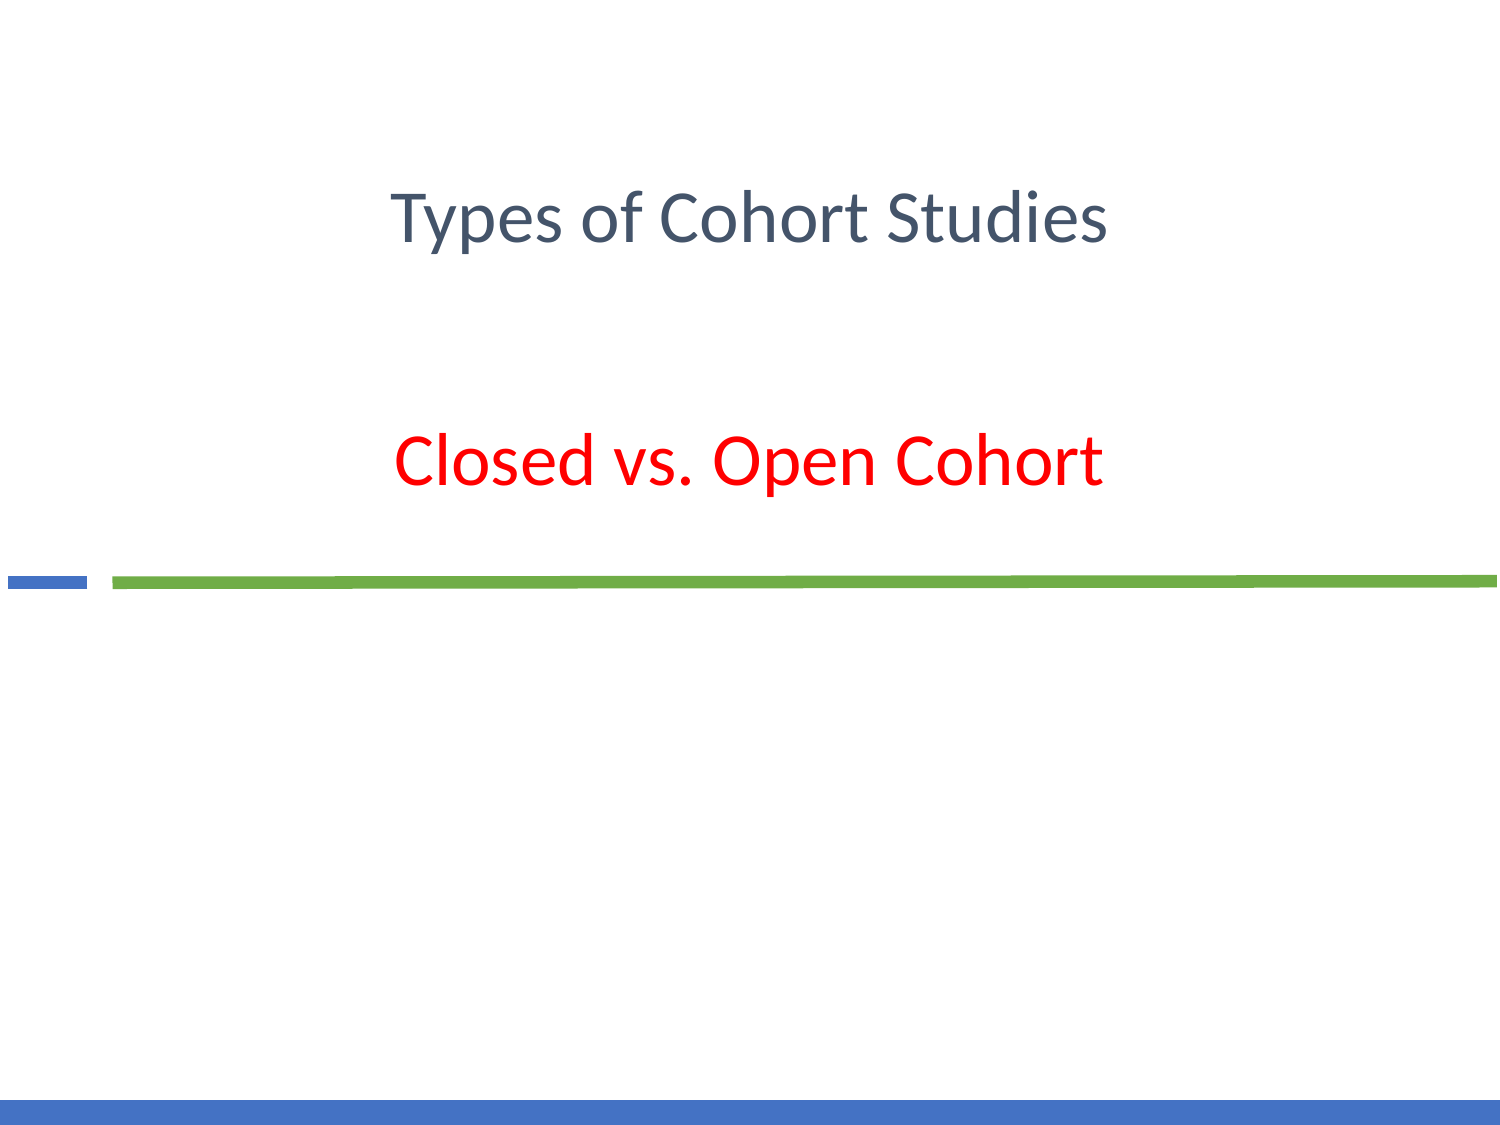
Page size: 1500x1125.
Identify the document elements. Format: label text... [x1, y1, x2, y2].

title Types of Cohort Studies Closed vs. Open Cohort [124, 170, 1376, 621]
